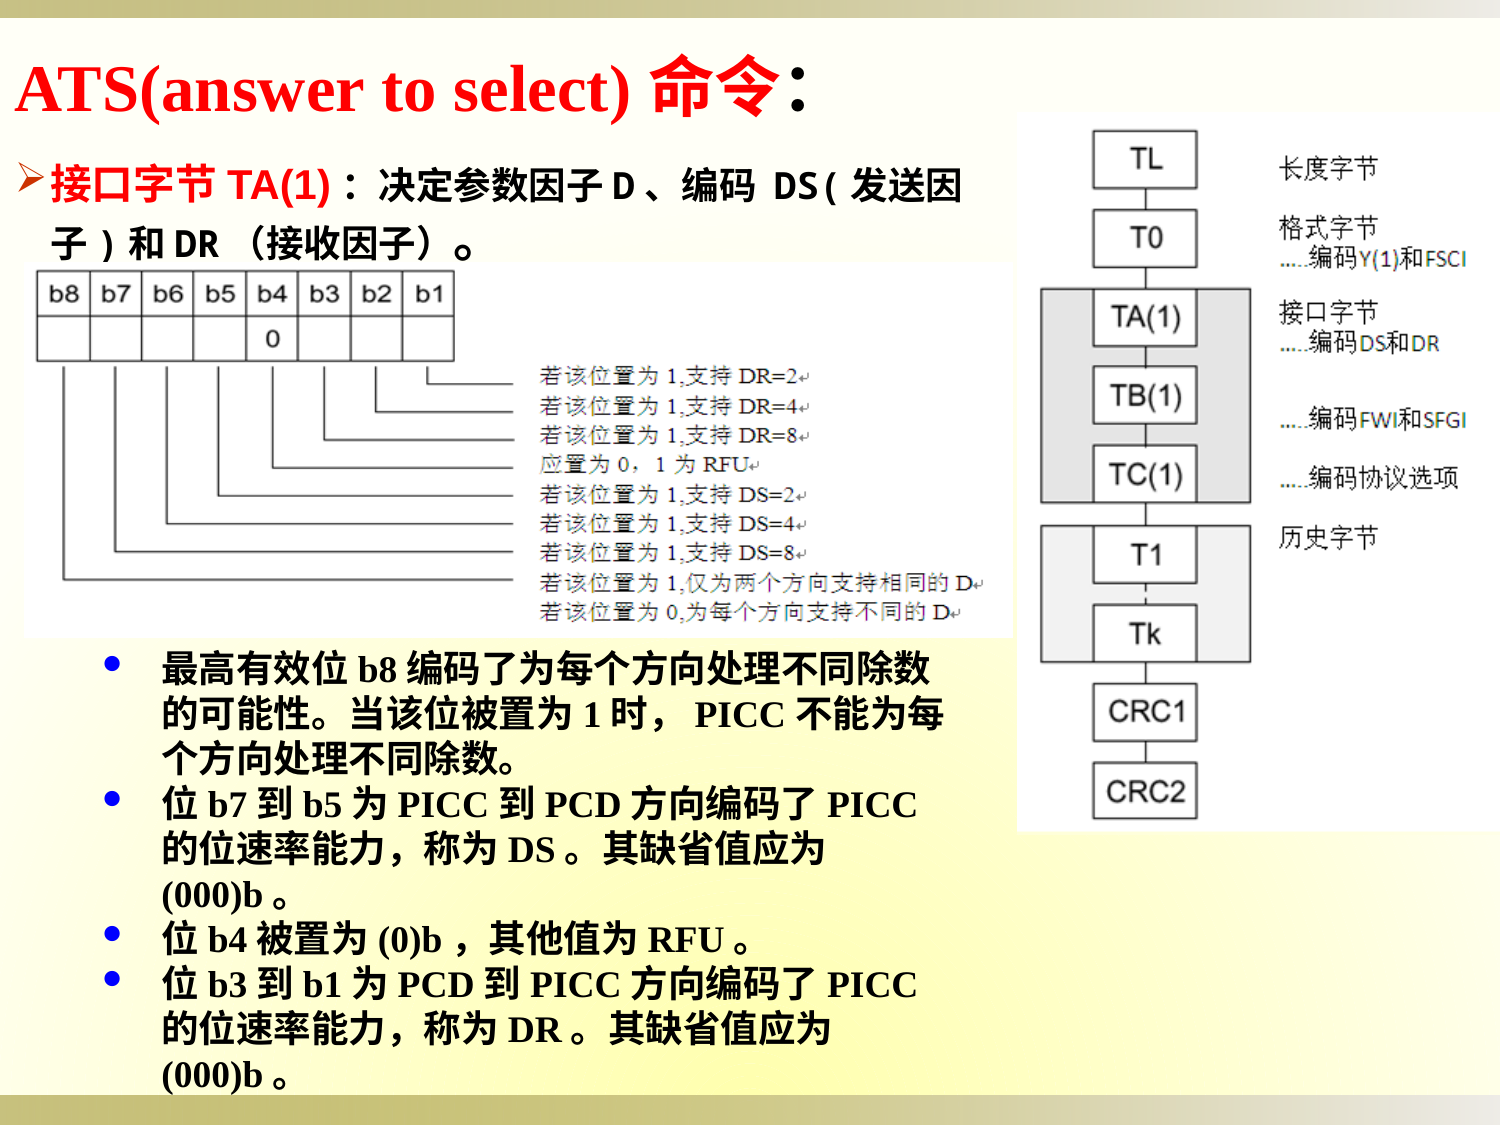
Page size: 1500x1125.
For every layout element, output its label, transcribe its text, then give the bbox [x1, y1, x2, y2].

text_box [0, 0, 1463, 75]
text_box ATS(answer to select)命令： [0, 75, 1225, 149]
picture [1016, 111, 1500, 835]
picture [24, 261, 1013, 638]
text_box 最高有效位b8编码了为每个方向处理不同除数的可能性。当该位被置为1时，PICC不能为每个方向处理不同除数。 位b7到b5为PICC到PCD方向编码了PICC的位速率能力，称为DS。其缺省值应为(000)b。 位b4被置为(0)b，其他值为RFU。 位b3到b1为PCD到PICC方向编码了PICC的位速率能力，称为DR。其缺省值应为(000)b。 [87, 647, 963, 1125]
text_box 接口字节TA(1)：决定参数因子D、编码 DS(发送因子)和DR（接收因子）。 [0, 149, 1012, 275]
